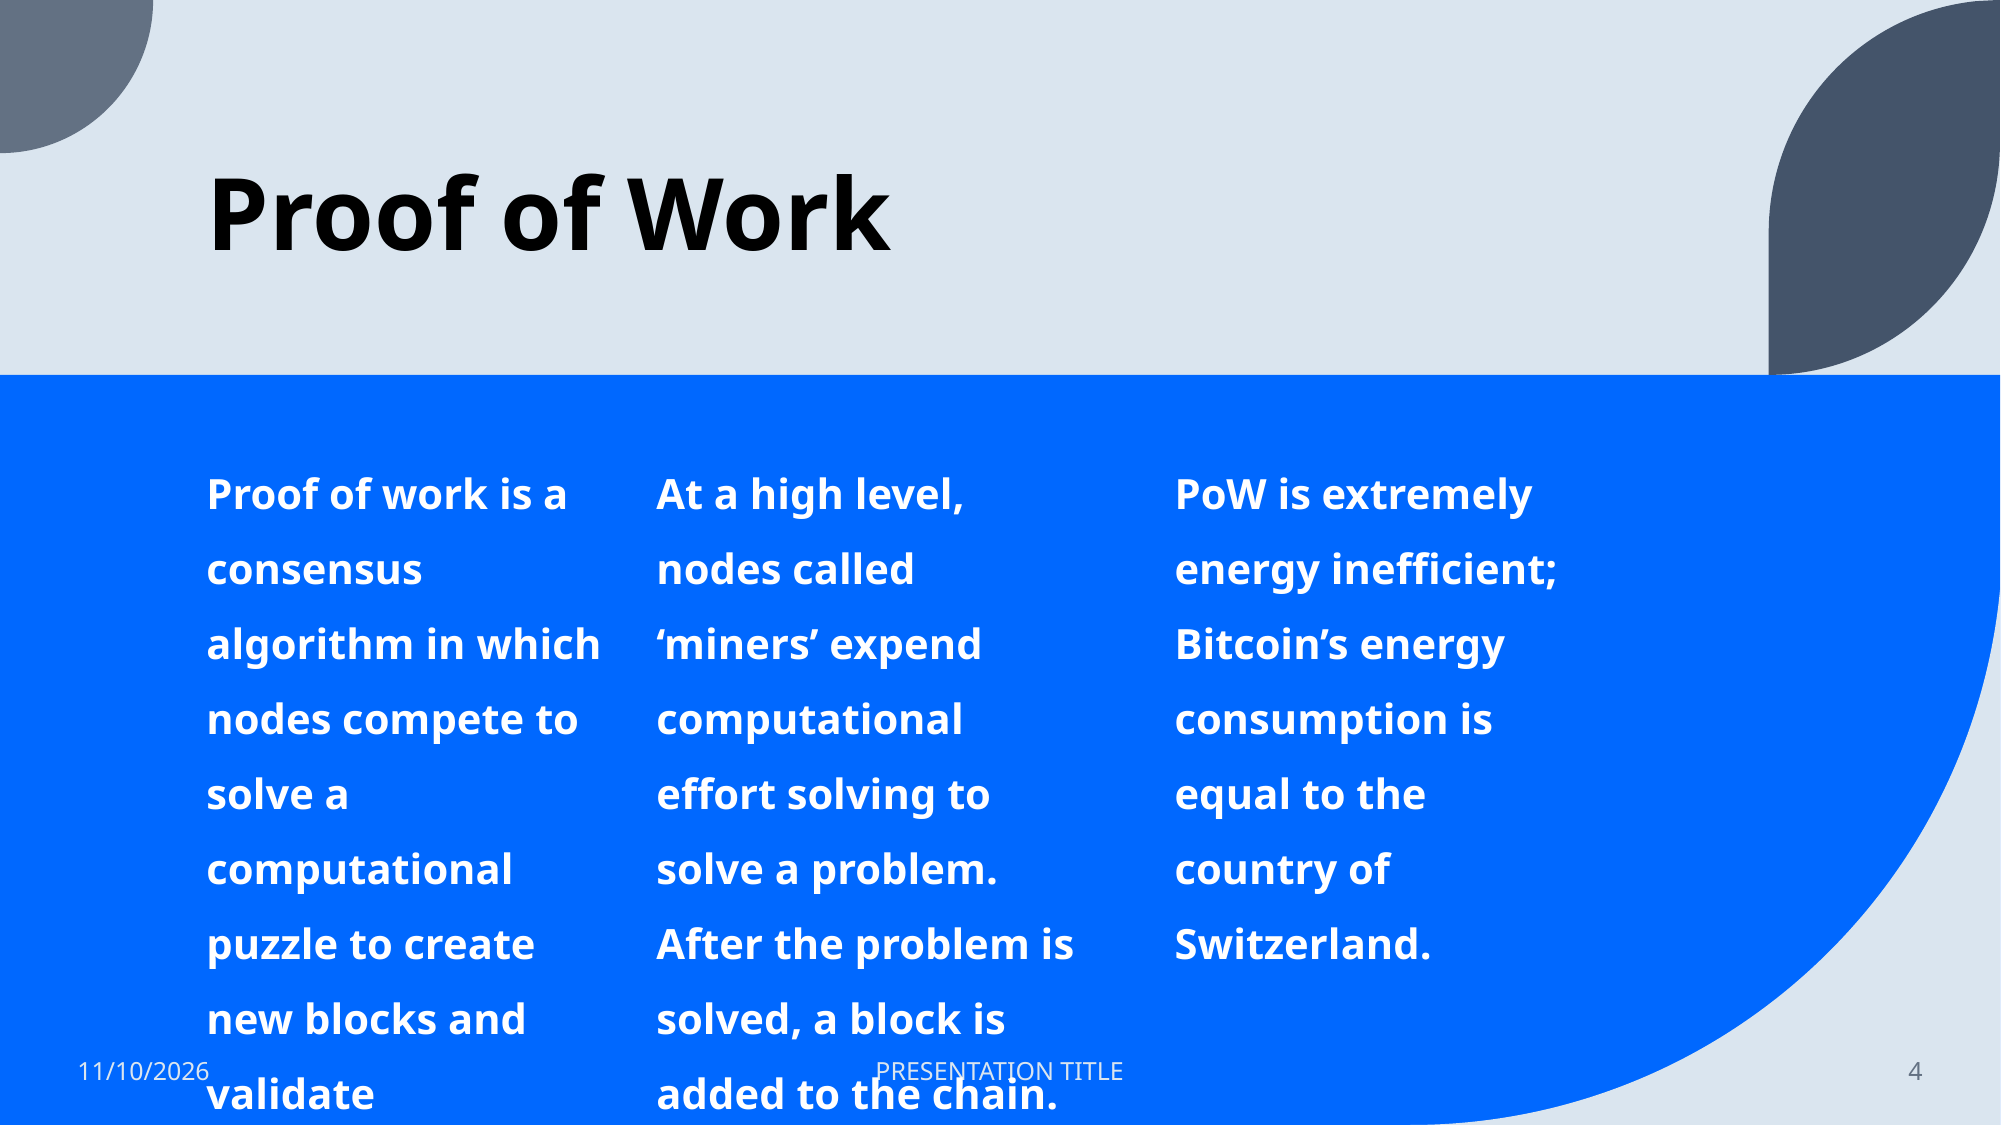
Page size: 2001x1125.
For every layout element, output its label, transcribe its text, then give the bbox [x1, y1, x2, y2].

footer PRESENTATION TITLE [662, 1042, 1338, 1103]
slide_number 4 [1674, 1042, 1938, 1103]
list Proof of work is a consensus algorithm in which nodes compete to solve a computational puzzle to create new blocks and validate transactions. [191, 435, 641, 999]
text_box PoW is extremely energy inefficient; Bitcoin’s energy consumption is equal to the country of Switzerland. [1159, 435, 1610, 999]
text_box At a high level, nodes called ‘miners’ expend computational effort solving to solve a problem. After the problem is solved, a block is added to the chain. [641, 435, 1092, 999]
title Proof of Work [191, 62, 1796, 280]
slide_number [62, 1042, 513, 1103]
